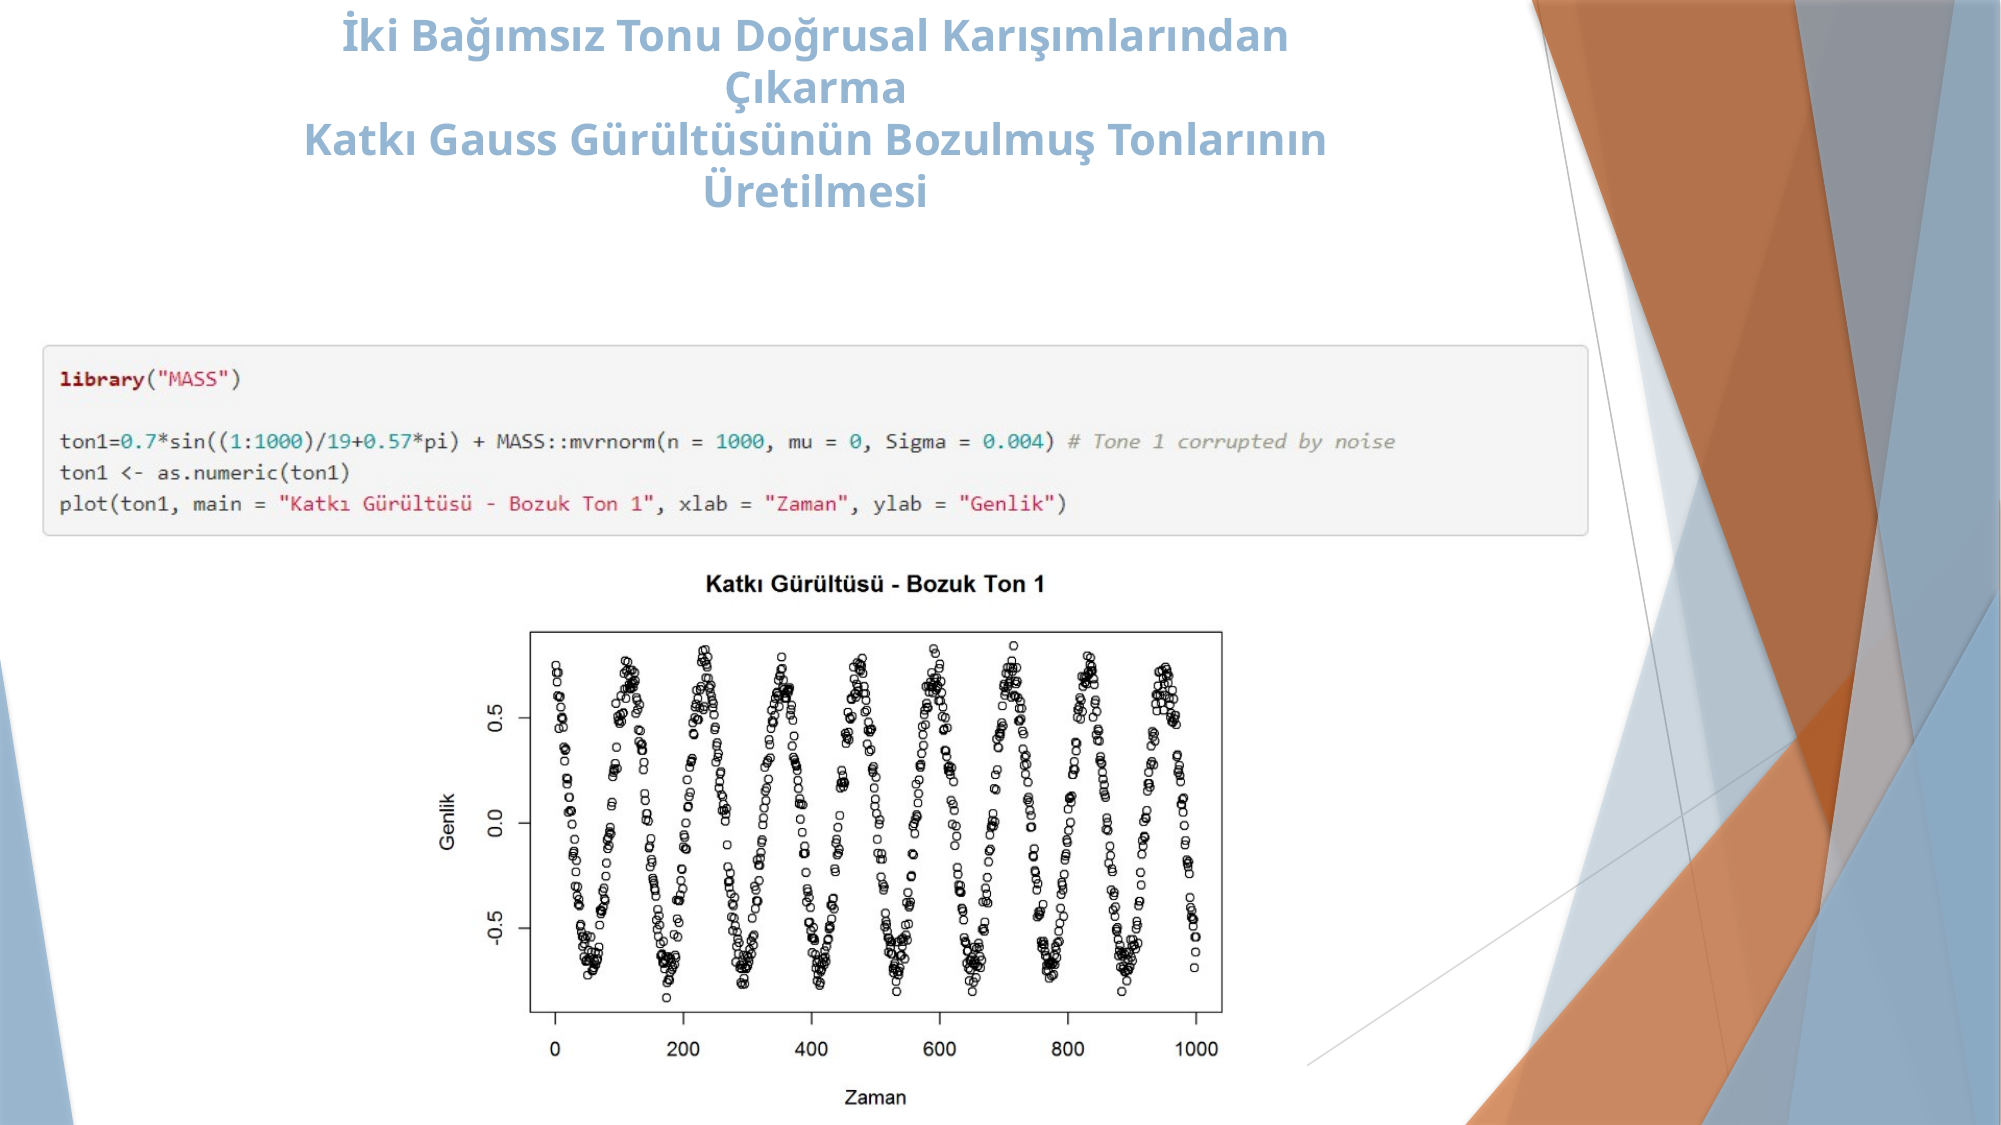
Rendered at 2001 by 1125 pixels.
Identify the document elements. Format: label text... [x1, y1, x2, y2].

title İki Bağımsız Tonu Doğrusal Karışımlarından Çıkarma Katkı Gauss Gürültüsünün Bozulmuş Tonlarının Üretilmesi [246, 0, 1387, 276]
picture [405, 541, 1307, 1125]
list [36, 337, 1596, 543]
